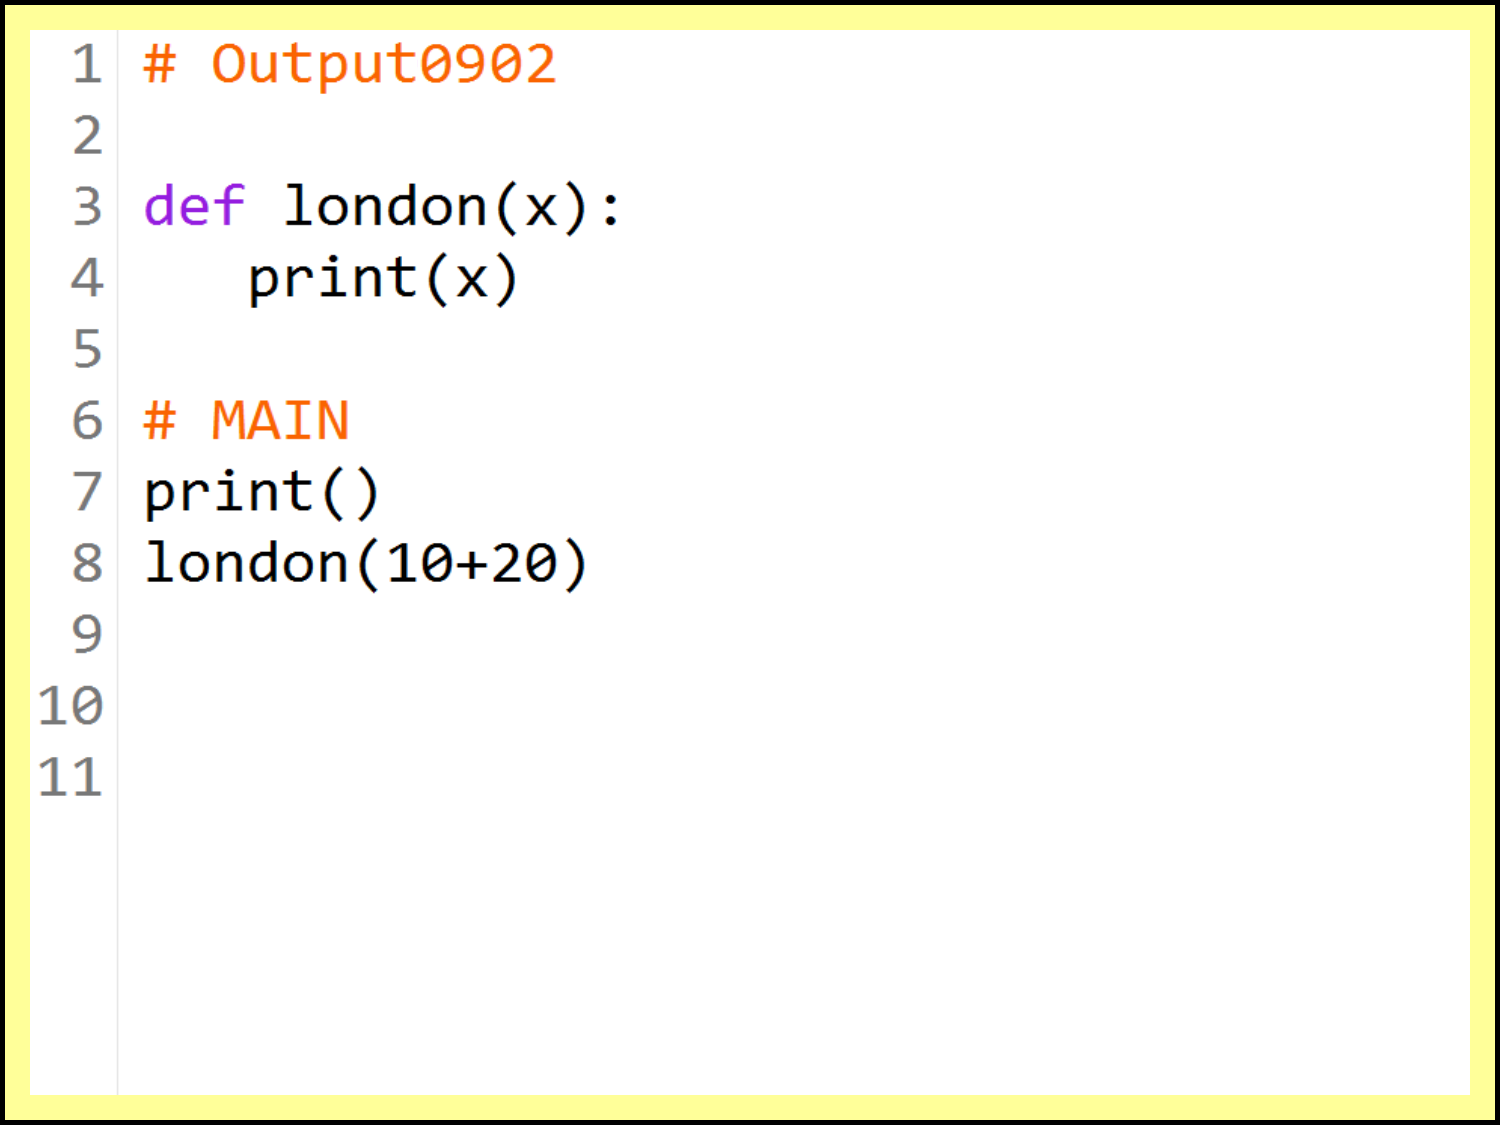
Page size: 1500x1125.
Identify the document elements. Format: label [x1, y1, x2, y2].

text_box [29, 29, 1471, 1096]
